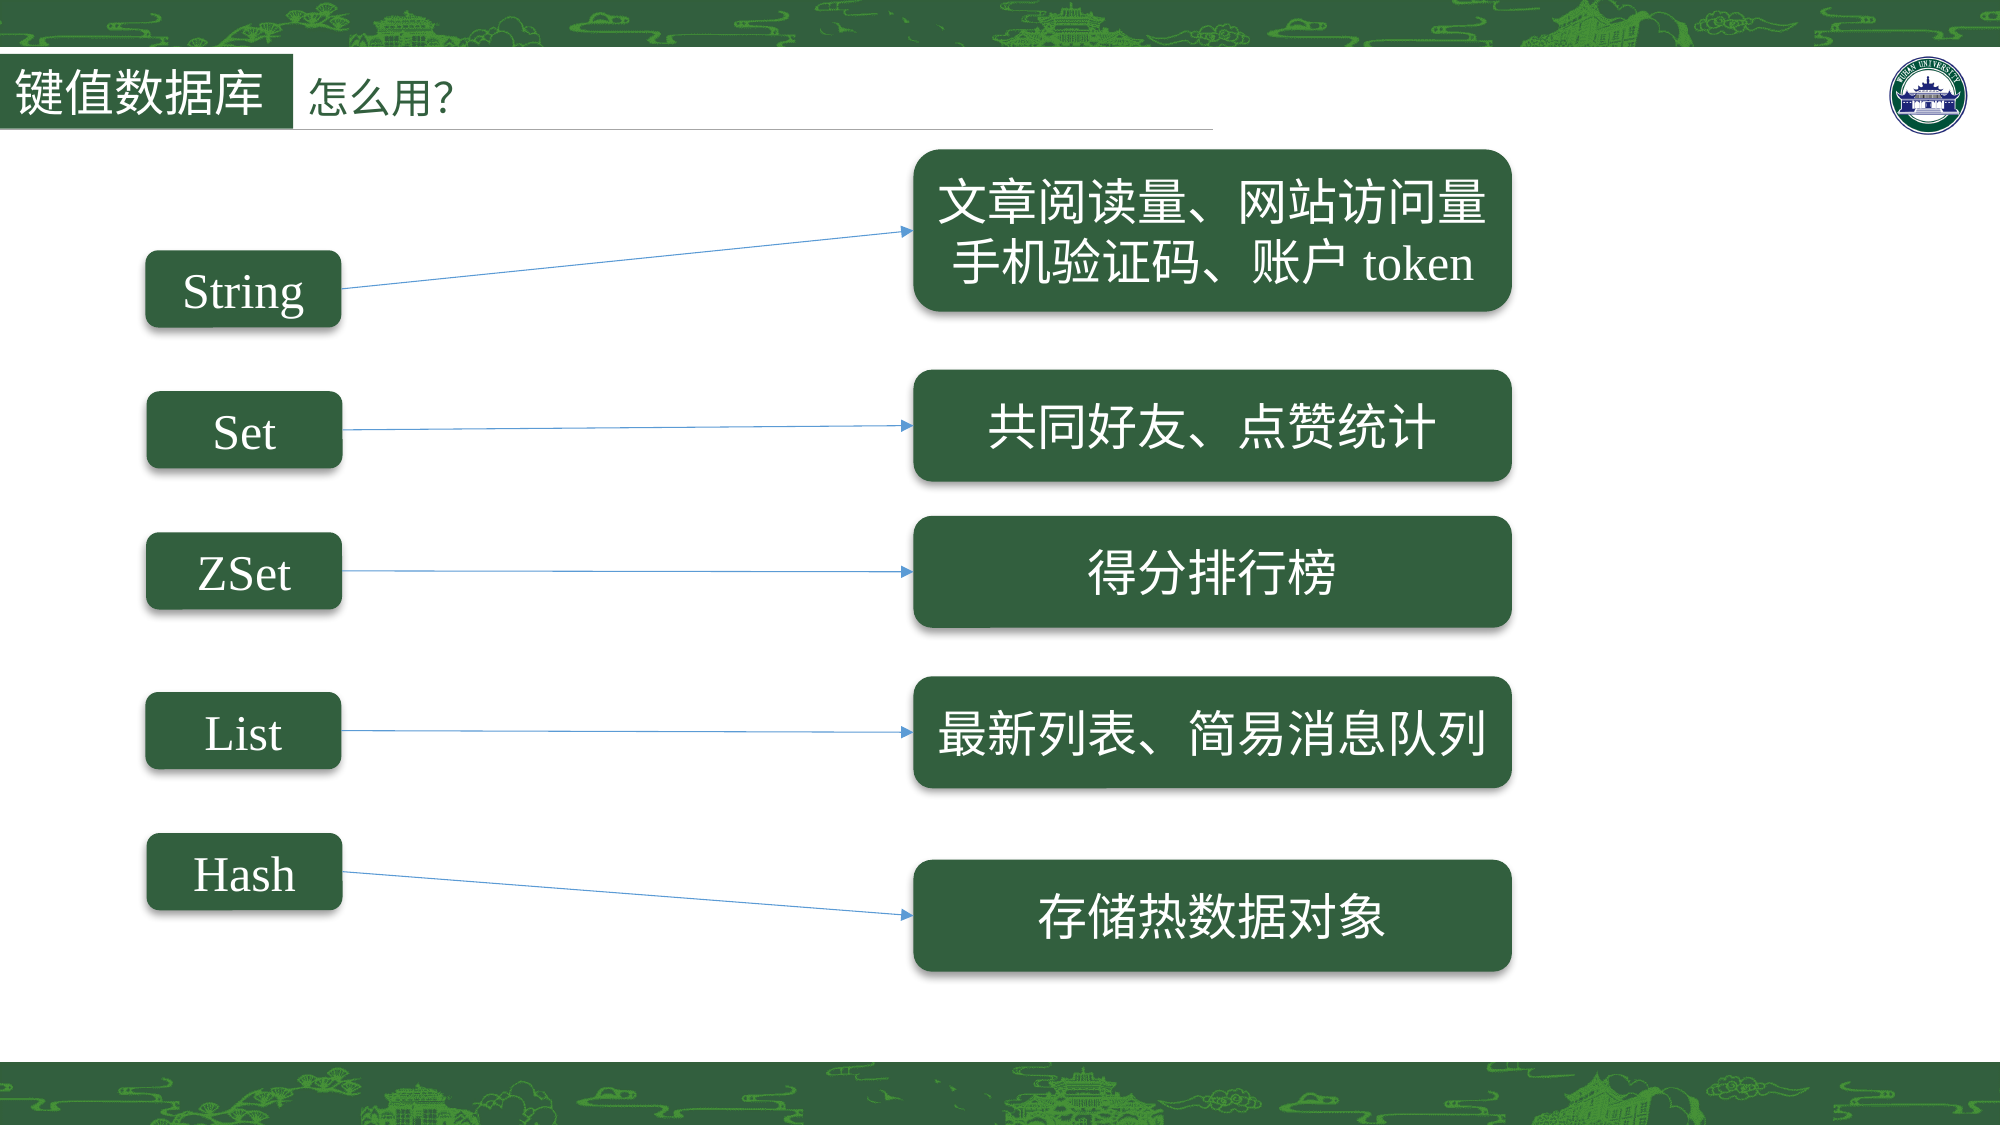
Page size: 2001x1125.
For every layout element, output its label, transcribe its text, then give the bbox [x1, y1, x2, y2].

text_box 键值数据库 [0, 53, 294, 129]
text_box ZSet [145, 531, 344, 611]
picture [1889, 56, 1972, 135]
text_box 怎么用？ [293, 64, 561, 129]
picture [0, 1062, 2000, 1125]
text_box Hash [145, 831, 344, 912]
text_box String [144, 249, 343, 329]
text_box 最新列表、简易消息队列 [912, 675, 1513, 790]
text_box 存储热数据对象 [912, 858, 1513, 973]
text_box 得分排行榜 [912, 514, 1513, 629]
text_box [341, 230, 914, 289]
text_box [342, 425, 914, 430]
text_box 共同好友、点赞统计 [912, 368, 1513, 483]
text_box 文章阅读量、网站访问量 手机验证码、账户token [912, 148, 1513, 313]
text_box Set [145, 390, 344, 470]
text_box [342, 871, 914, 916]
text_box List [144, 690, 343, 771]
picture [0, 0, 2000, 48]
